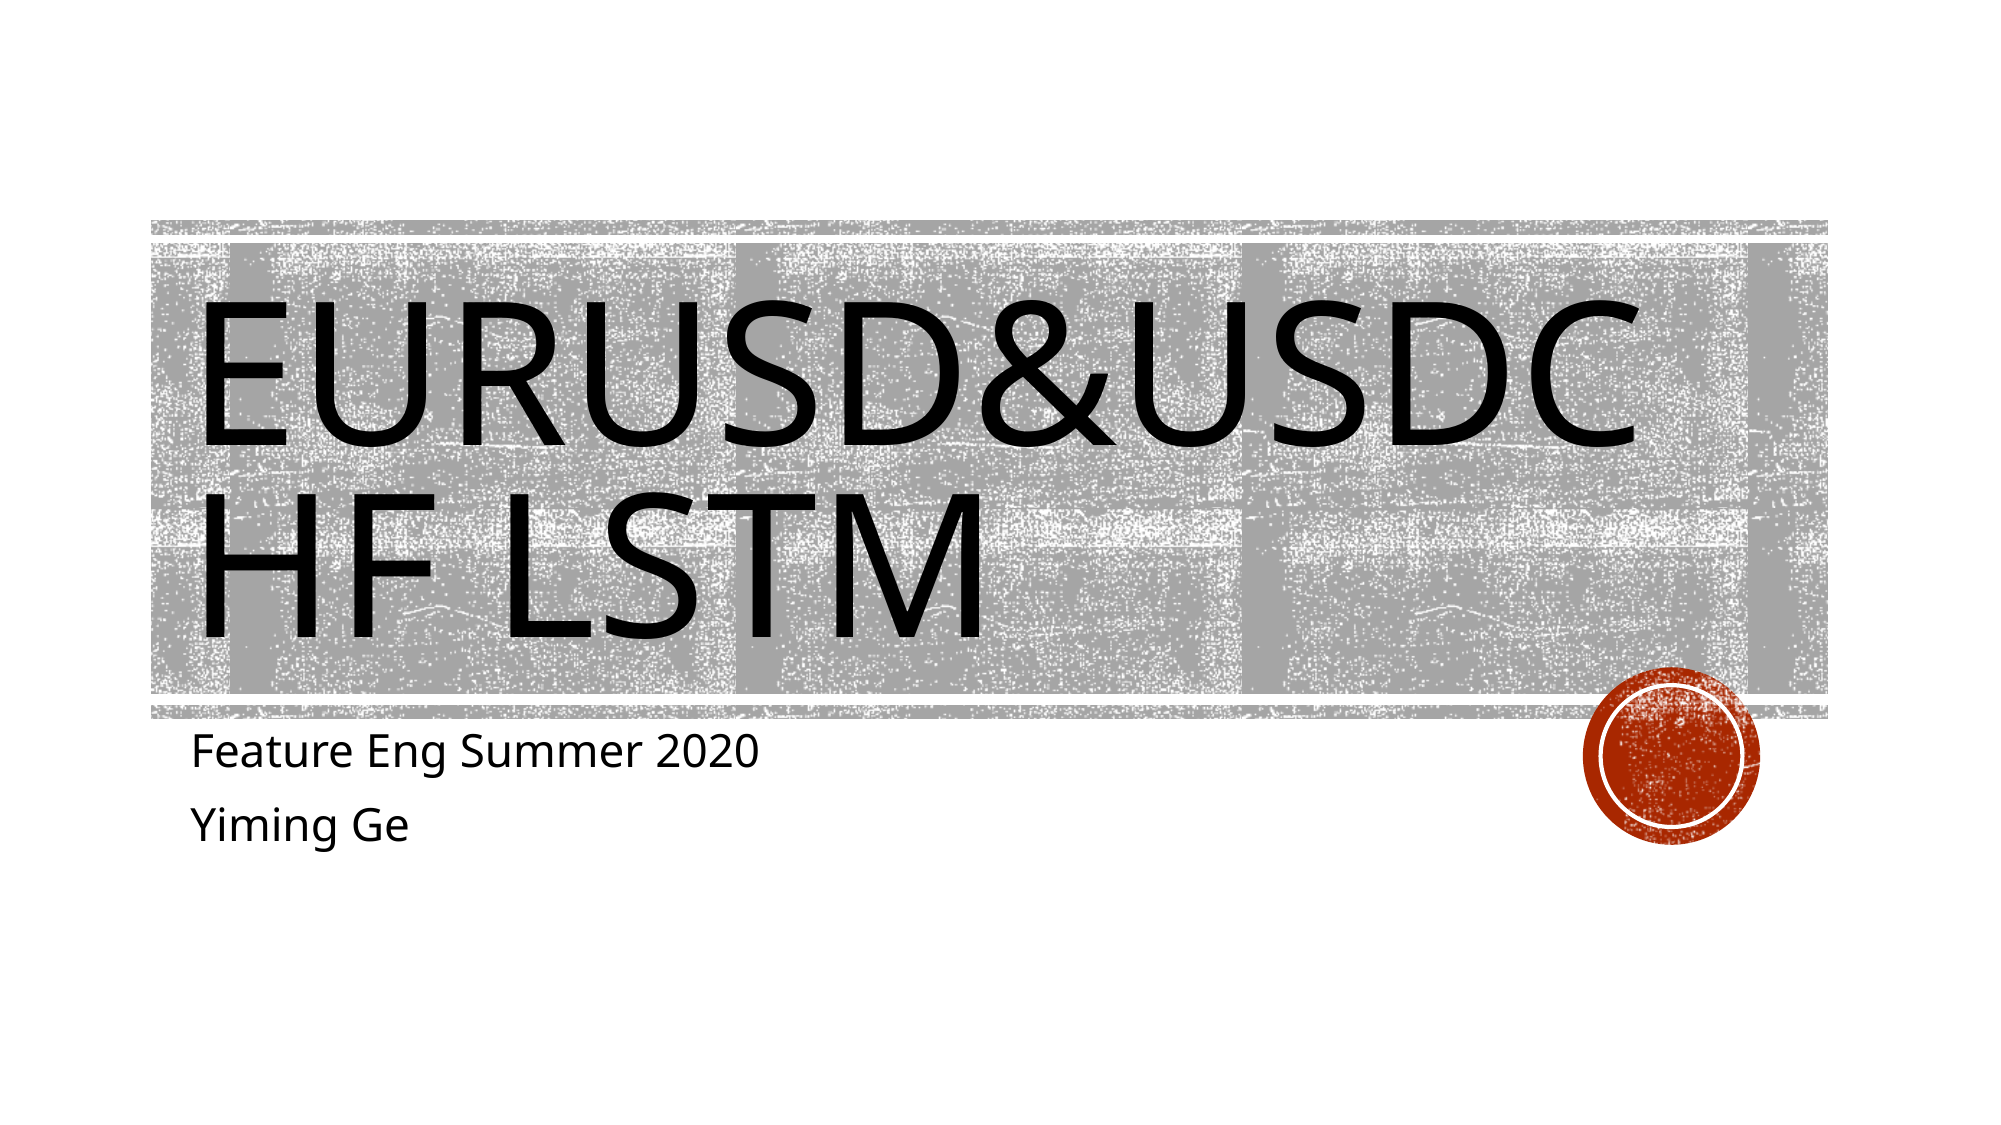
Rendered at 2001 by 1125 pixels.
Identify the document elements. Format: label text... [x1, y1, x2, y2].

title EURUSD&USDCHF LSTM [172, 234, 1808, 733]
picture [1582, 733, 1761, 845]
picture [1603, 733, 1740, 824]
subtitle Feature Eng Summer 2020 Yiming Ge [175, 720, 1470, 891]
